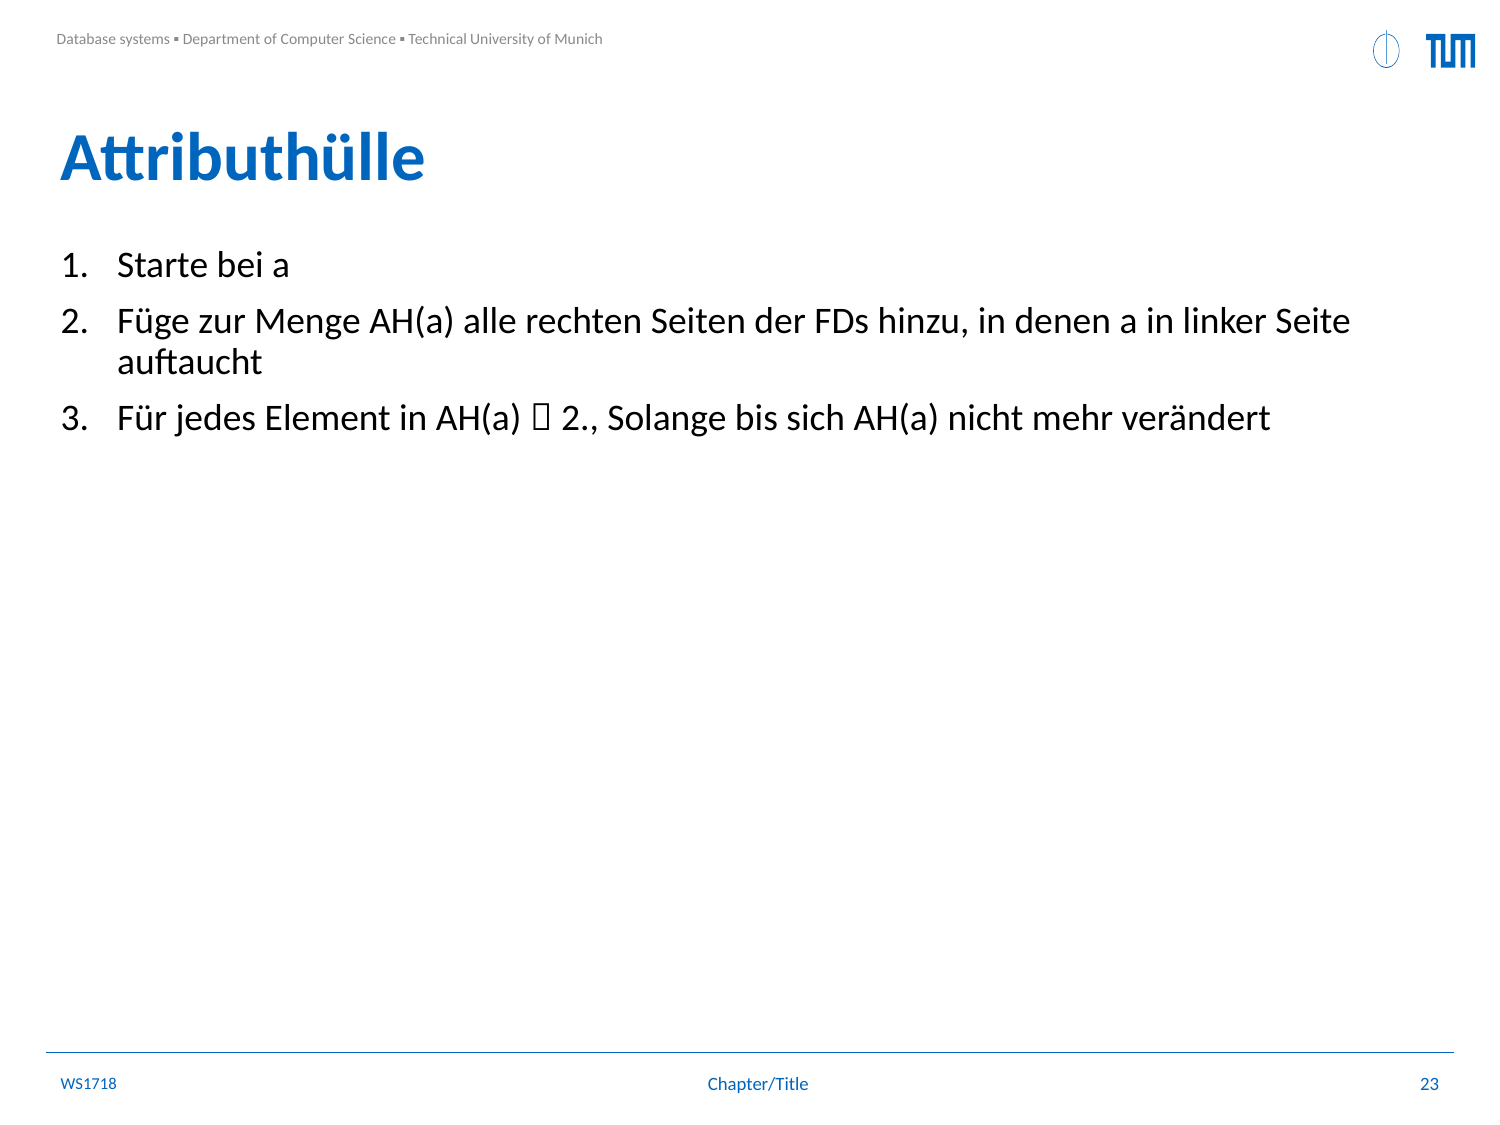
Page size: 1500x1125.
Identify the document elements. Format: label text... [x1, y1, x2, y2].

slide_number 23 [1387, 1065, 1455, 1101]
footer Chapter/Title [145, 1065, 1372, 1101]
title Attributhülle [45, 102, 1455, 214]
list Starte bei a Füge zur Menge AH(a) alle rechten Seiten der FDs hinzu, in denen a in linker Seite auftaucht Für jedes Element in AH(a)  2., Solange bis sich AH(a) nicht mehr verändert [45, 237, 1455, 1035]
slide_number WS1718 [45, 1065, 145, 1101]
